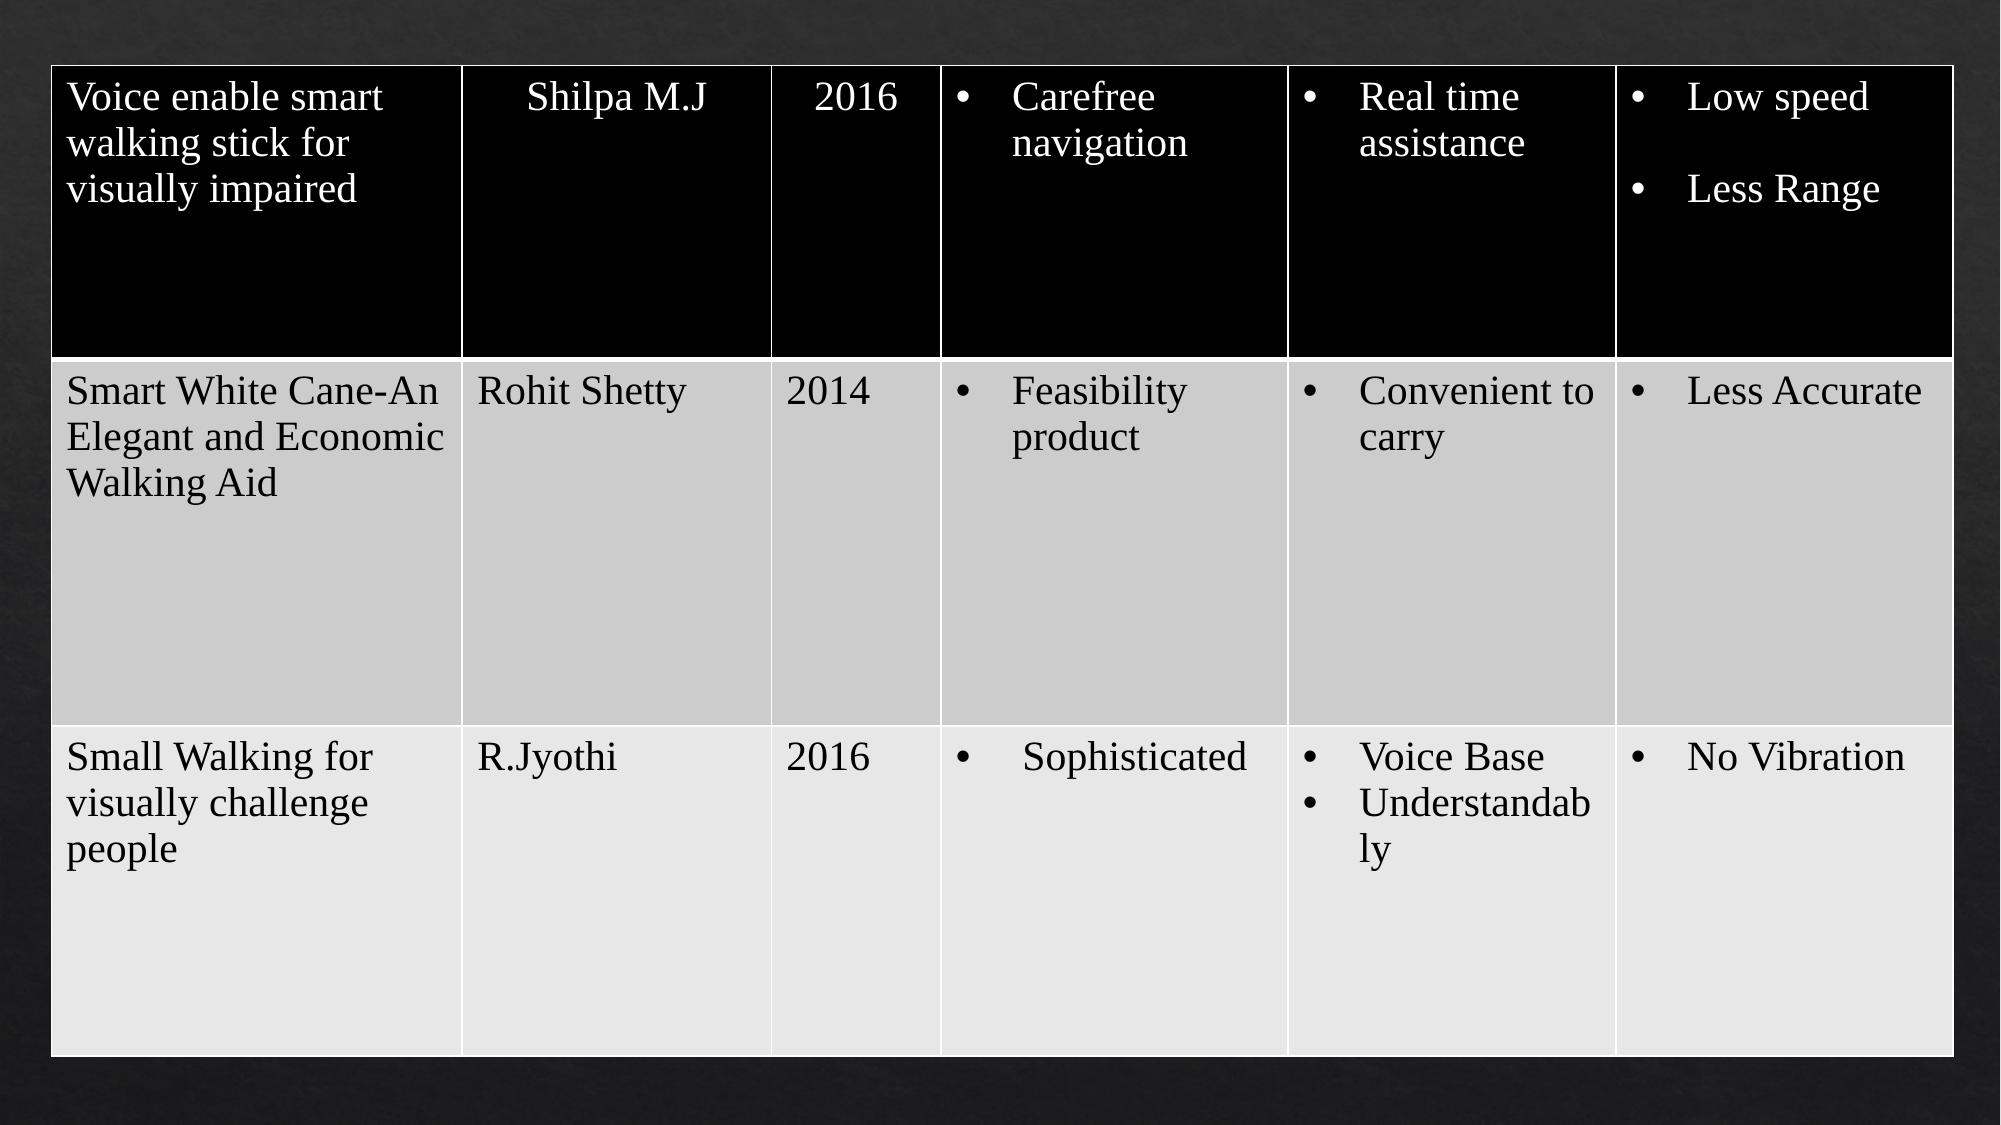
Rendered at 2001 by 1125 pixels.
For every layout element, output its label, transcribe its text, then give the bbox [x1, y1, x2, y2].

table_cell R.Jyothi [463, 727, 771, 1055]
table_cell Small Walking for visually challenge people [52, 727, 461, 1055]
table_cell 2014 [772, 362, 940, 725]
table_cell No Vibration [1617, 727, 1952, 1055]
table_cell Less Accurate [1617, 362, 1952, 725]
table_header 2016 [772, 66, 940, 357]
table_header Carefree navigation [942, 66, 1287, 357]
table_header Shilpa M.J [463, 66, 771, 357]
table_header Voice enable smart walking stick for visually impaired [52, 66, 461, 357]
table_header Real time assistance [1289, 66, 1615, 357]
table_cell 2016 [772, 727, 940, 1055]
table_cell Sophisticated [942, 727, 1287, 1055]
table_cell Voice Base Understandably [1289, 727, 1615, 1055]
table_cell Smart White Cane-An Elegant and Economic Walking Aid [52, 362, 461, 725]
table_cell Feasibility product [942, 362, 1287, 725]
table_cell Convenient to carry [1289, 362, 1615, 725]
table_cell Rohit Shetty [463, 362, 771, 725]
table_header Low speed Less Range [1617, 66, 1952, 357]
